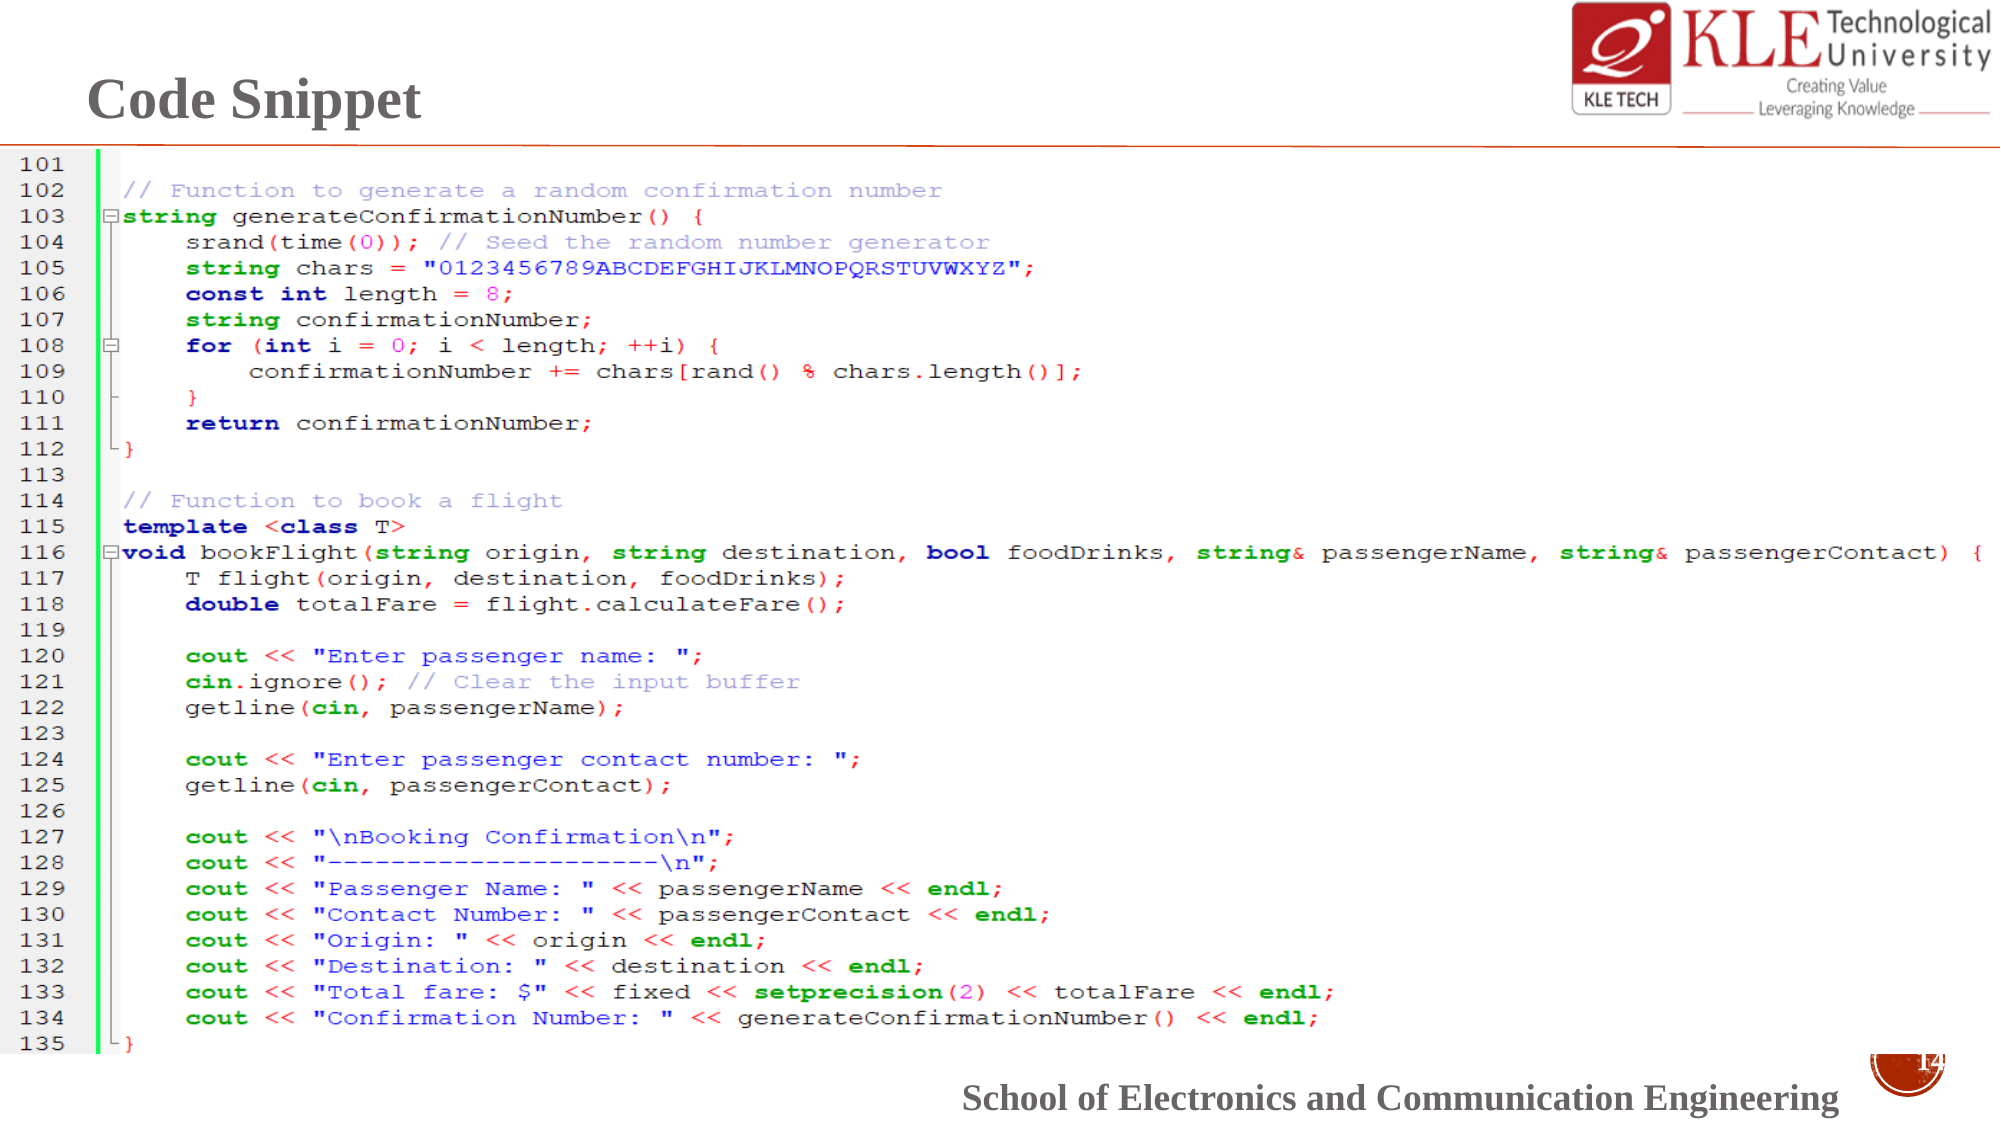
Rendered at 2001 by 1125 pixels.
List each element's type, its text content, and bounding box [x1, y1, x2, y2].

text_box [0, 144, 2000, 148]
slide_number 14 [1855, 1065, 1961, 1089]
text_box School of Electronics and Communication Engineering [880, 1068, 1917, 1125]
picture [1917, 1089, 1931, 1096]
picture [1566, 0, 2000, 121]
text_box Code Snippet [71, 52, 567, 138]
picture [0, 149, 2000, 1054]
